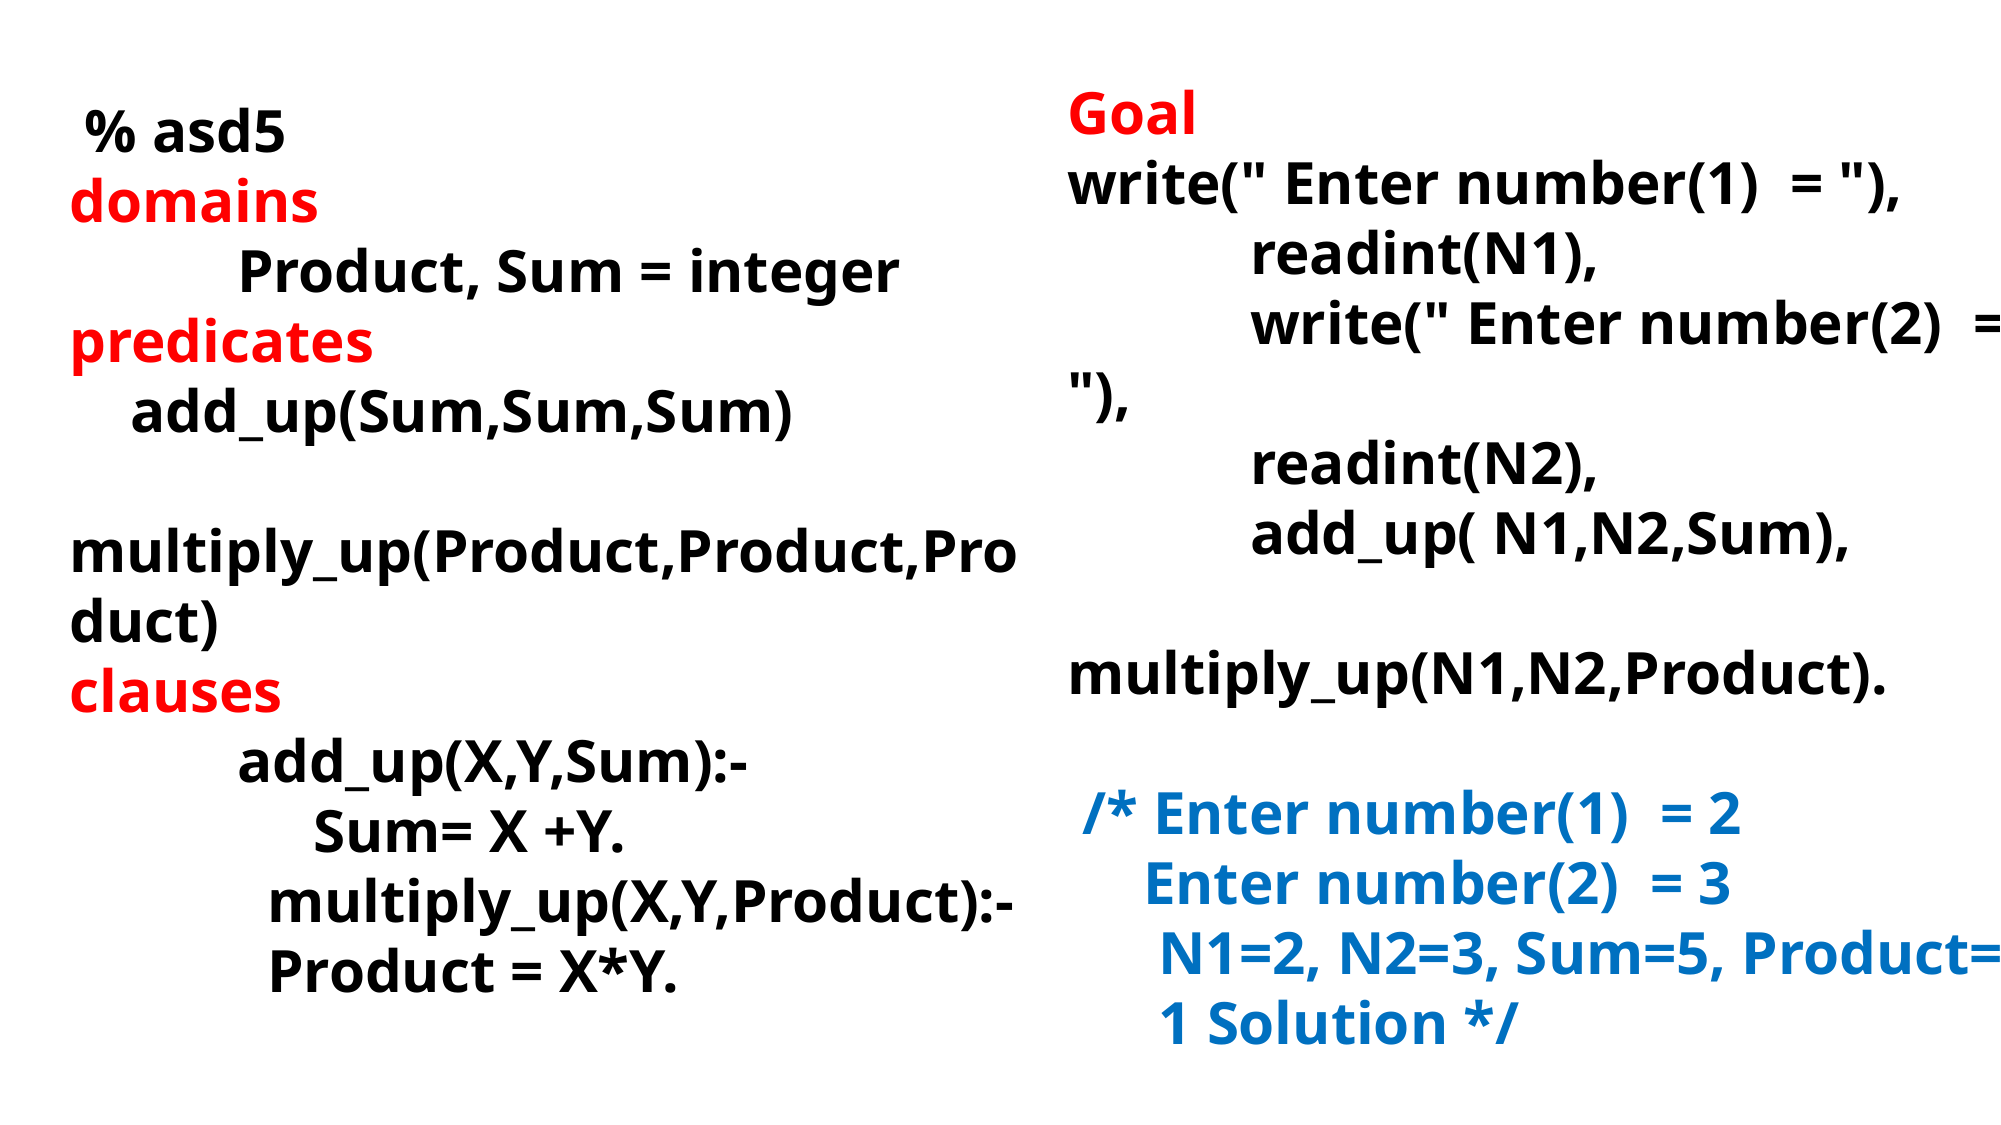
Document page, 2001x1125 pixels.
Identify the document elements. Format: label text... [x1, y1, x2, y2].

text_box Goal write(" Enter number(1) = "), readint(N1), write(" Enter number(2) = "), readint(N2), add_up( N1,N2,Sum), multiply_up(N1,N2,Product). /* Enter number(1) = 2 Enter number(2) = 3 N1=2, N2=3, Sum=5, Product=6 1 Solution */ [1052, 68, 2000, 1125]
text_box % asd5 domains Product, Sum = integer predicates add_up(Sum,Sum,Sum) multiply_up(Product,Product,Product) clauses add_up(X,Y,Sum):- Sum= X +Y. multiply_up(X,Y,Product):- Product = X*Y. [54, 86, 1052, 1125]
